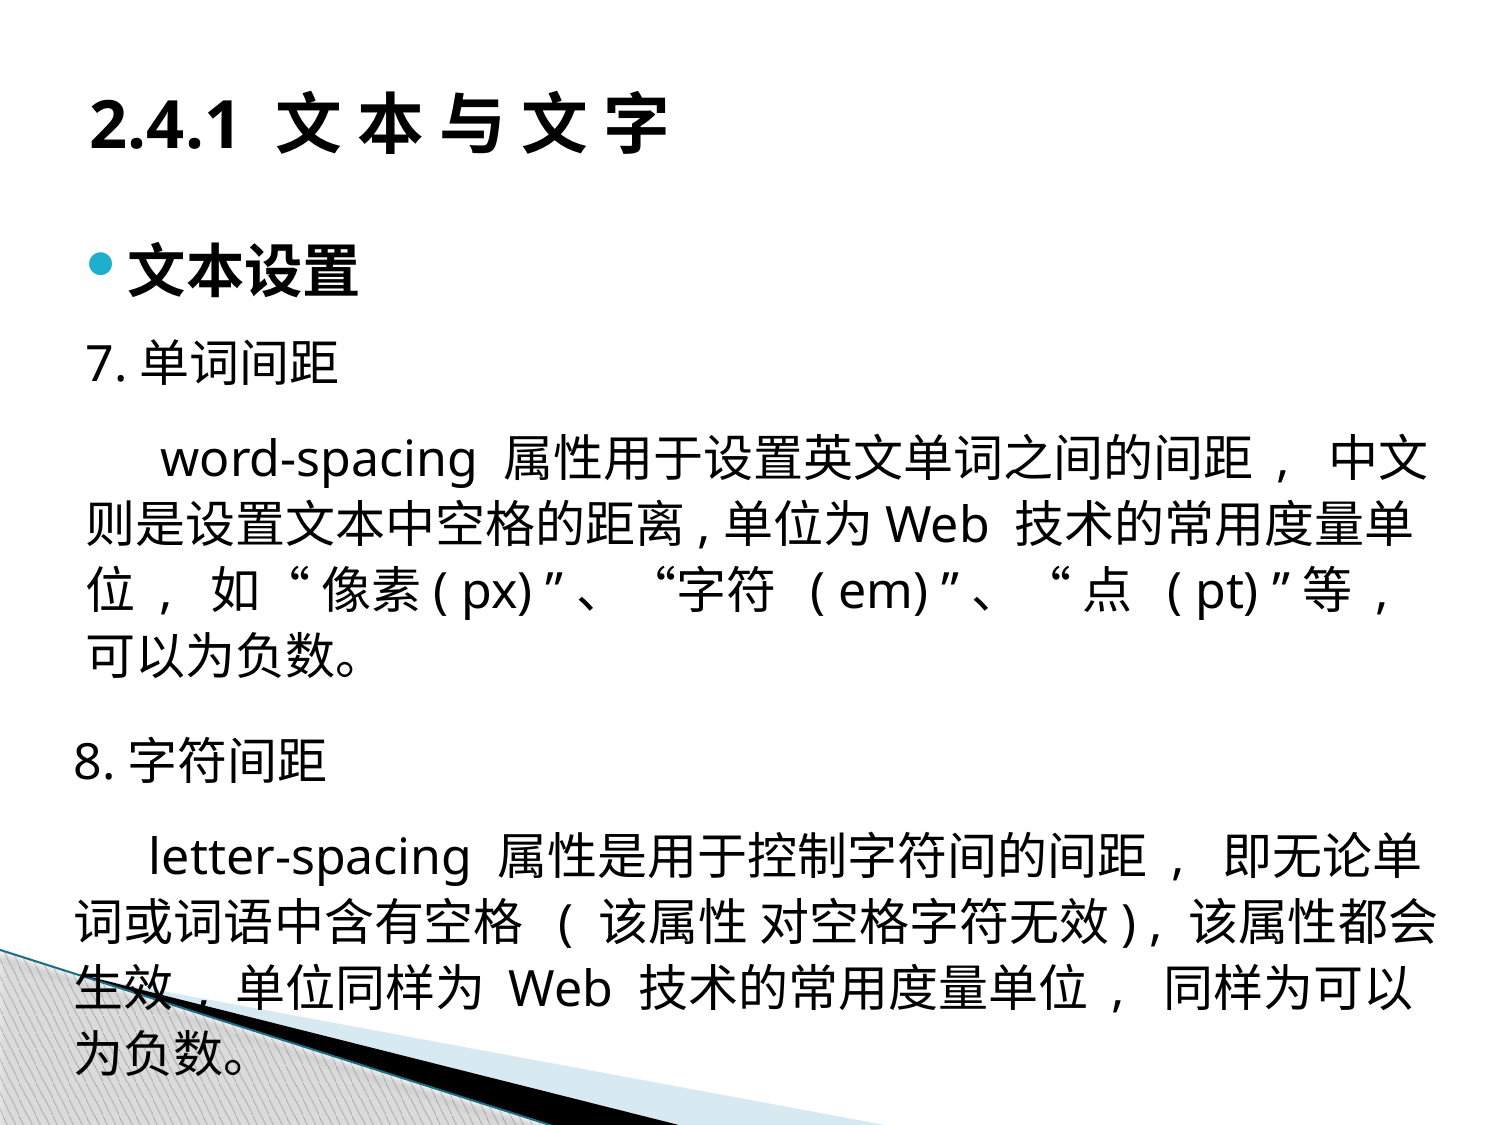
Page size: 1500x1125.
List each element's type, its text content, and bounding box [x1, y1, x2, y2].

list 文本设置 7.单词间距 word-spacing 属性用于设置英文单词之间的间距 , 中文则是设置文本中空格的距离,单位为Web 技术的常用度量单位 , 如“ 像素( px) ”、“字符 ( em) ”、“ 点 ( pt) ”等 , 可以为负数。 [53, 219, 1471, 705]
text_box 8.字符间距 letter-spacing 属性是用于控制字符间的间距 , 即无论单词或词语中含有空格 ( 该属性 对空格字符无效) , 该属性都会生效 , 单位同样为 Web 技术的常用度量单位 , 同样为可以 为负数。 [41, 716, 1459, 1105]
title 2.4.1 文 本 与 文 字 [75, 45, 1425, 199]
